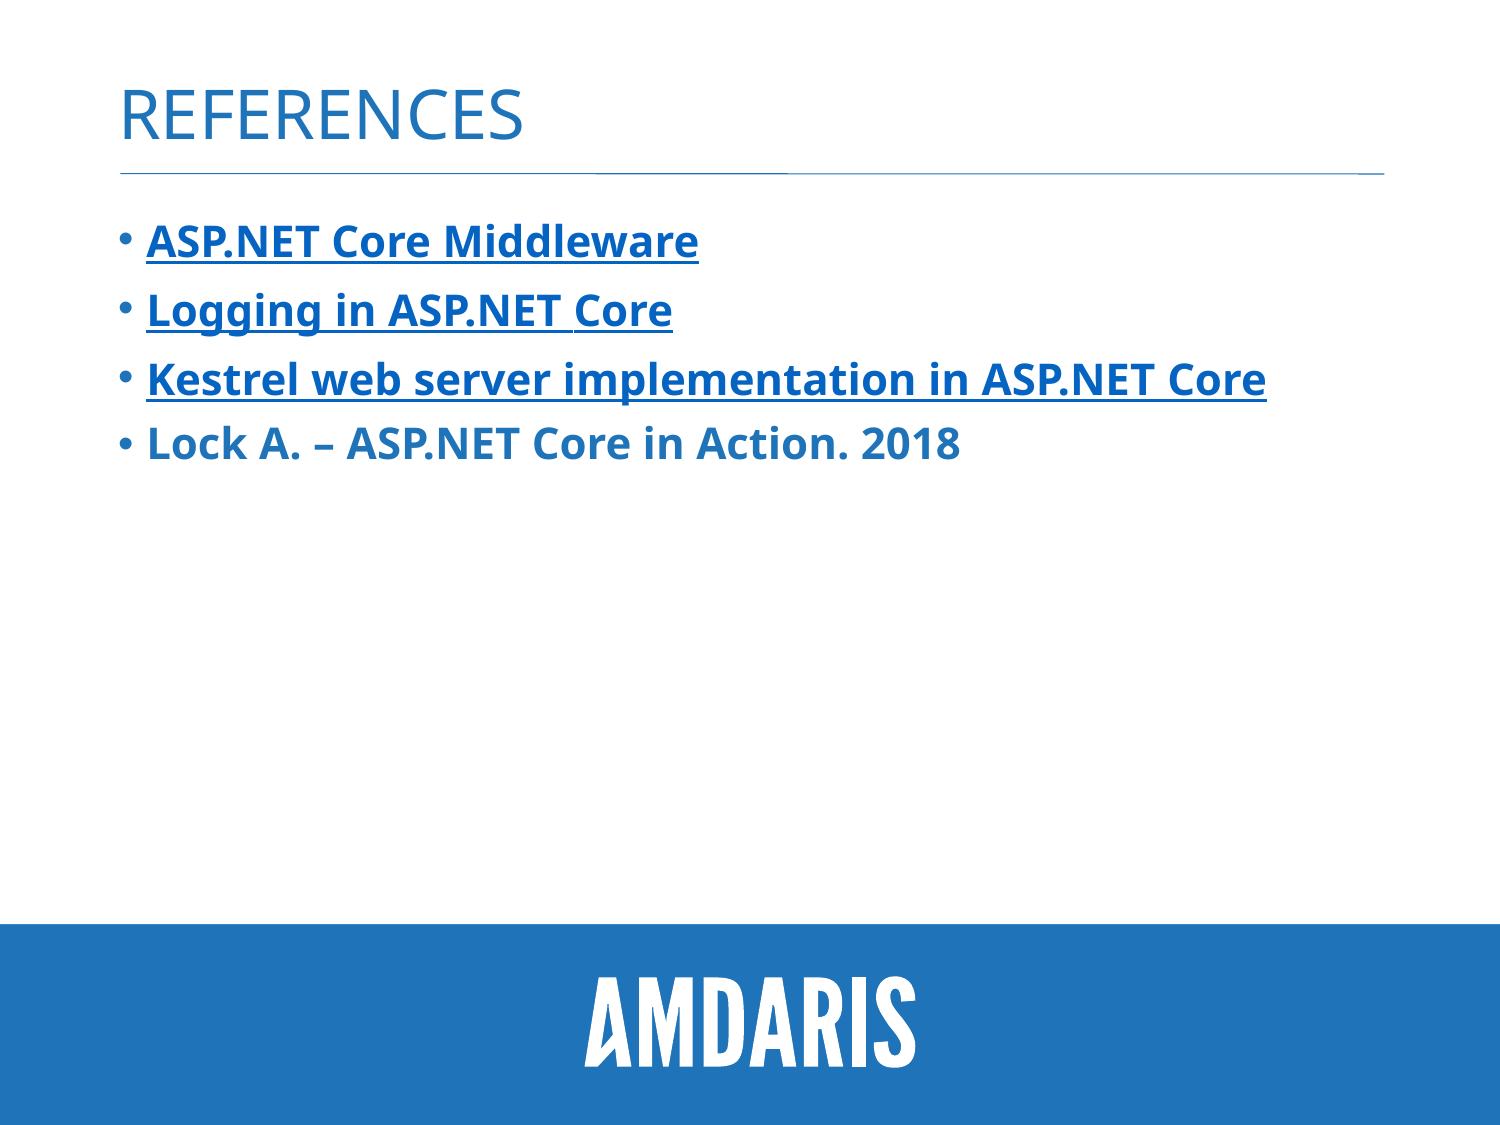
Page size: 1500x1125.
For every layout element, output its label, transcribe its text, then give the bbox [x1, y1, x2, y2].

title References [103, 59, 1397, 175]
list ASP.NET Core Middleware Logging in ASP.NET Core Kestrel web server implementation in ASP.NET Core Lock A. – ASP.NET Core in Action. 2018 [103, 206, 1397, 887]
